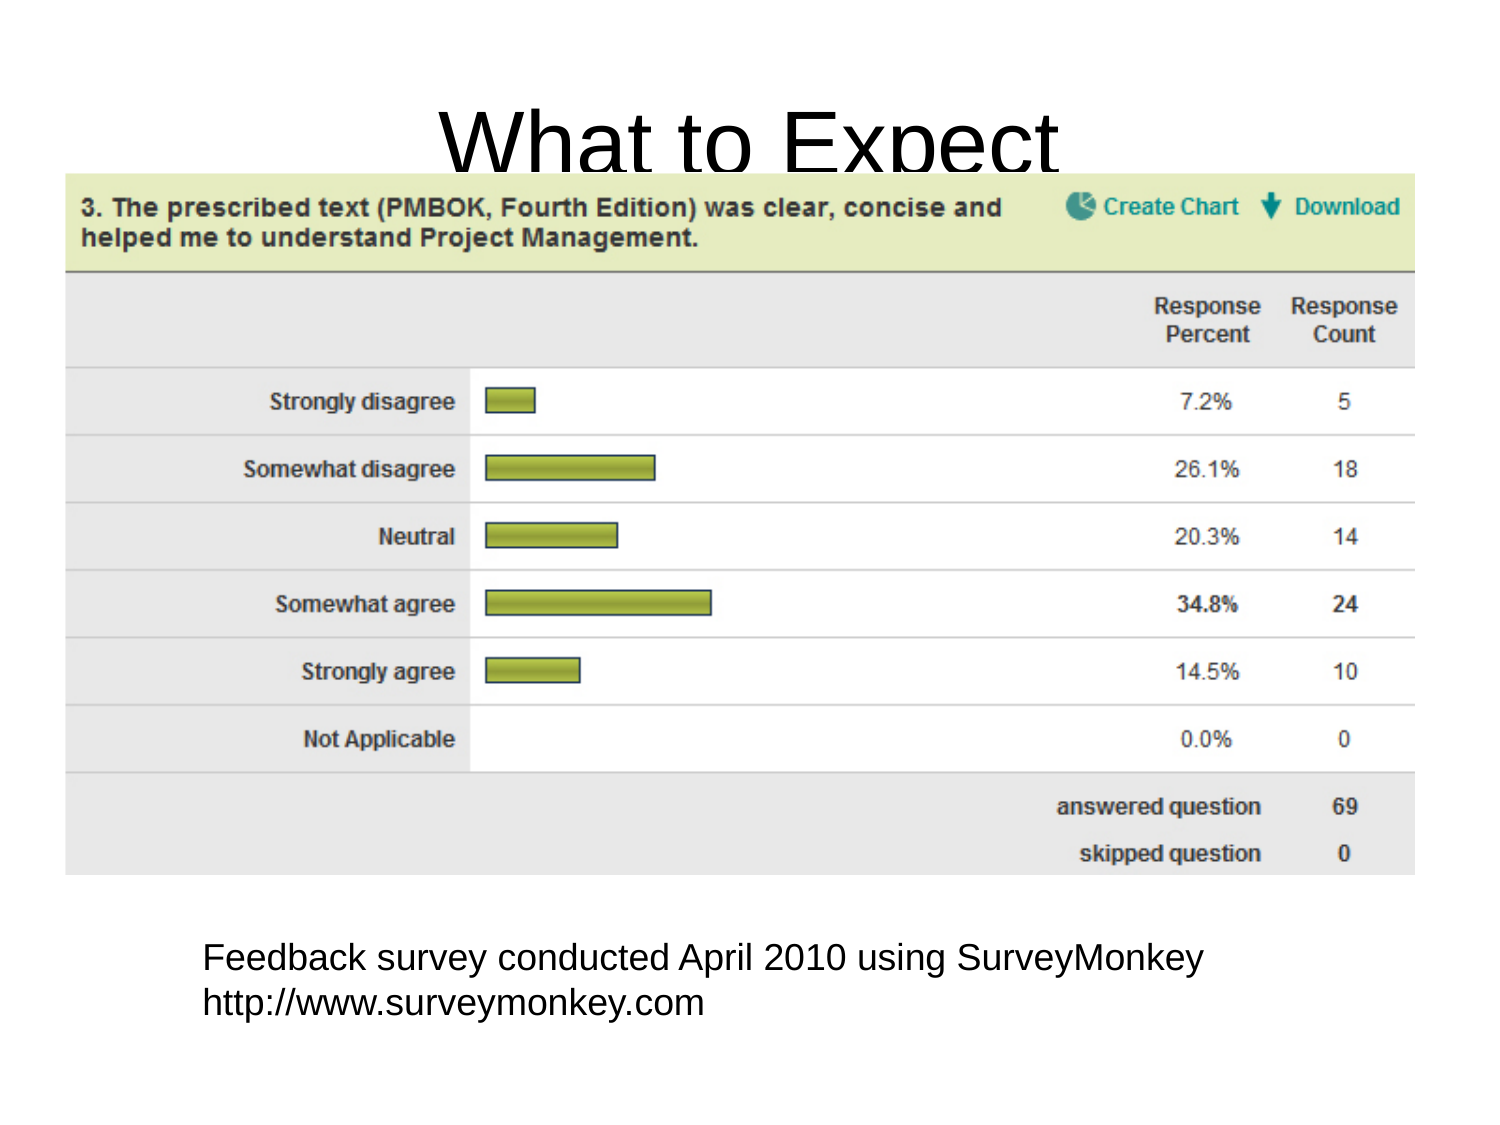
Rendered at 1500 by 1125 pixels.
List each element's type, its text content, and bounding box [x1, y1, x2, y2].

title What to Expect [74, 44, 1426, 233]
text_box Feedback survey conducted April 2010 using SurveyMonkey http://www.surveymonkey.com [187, 925, 1325, 1031]
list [64, 172, 1416, 875]
